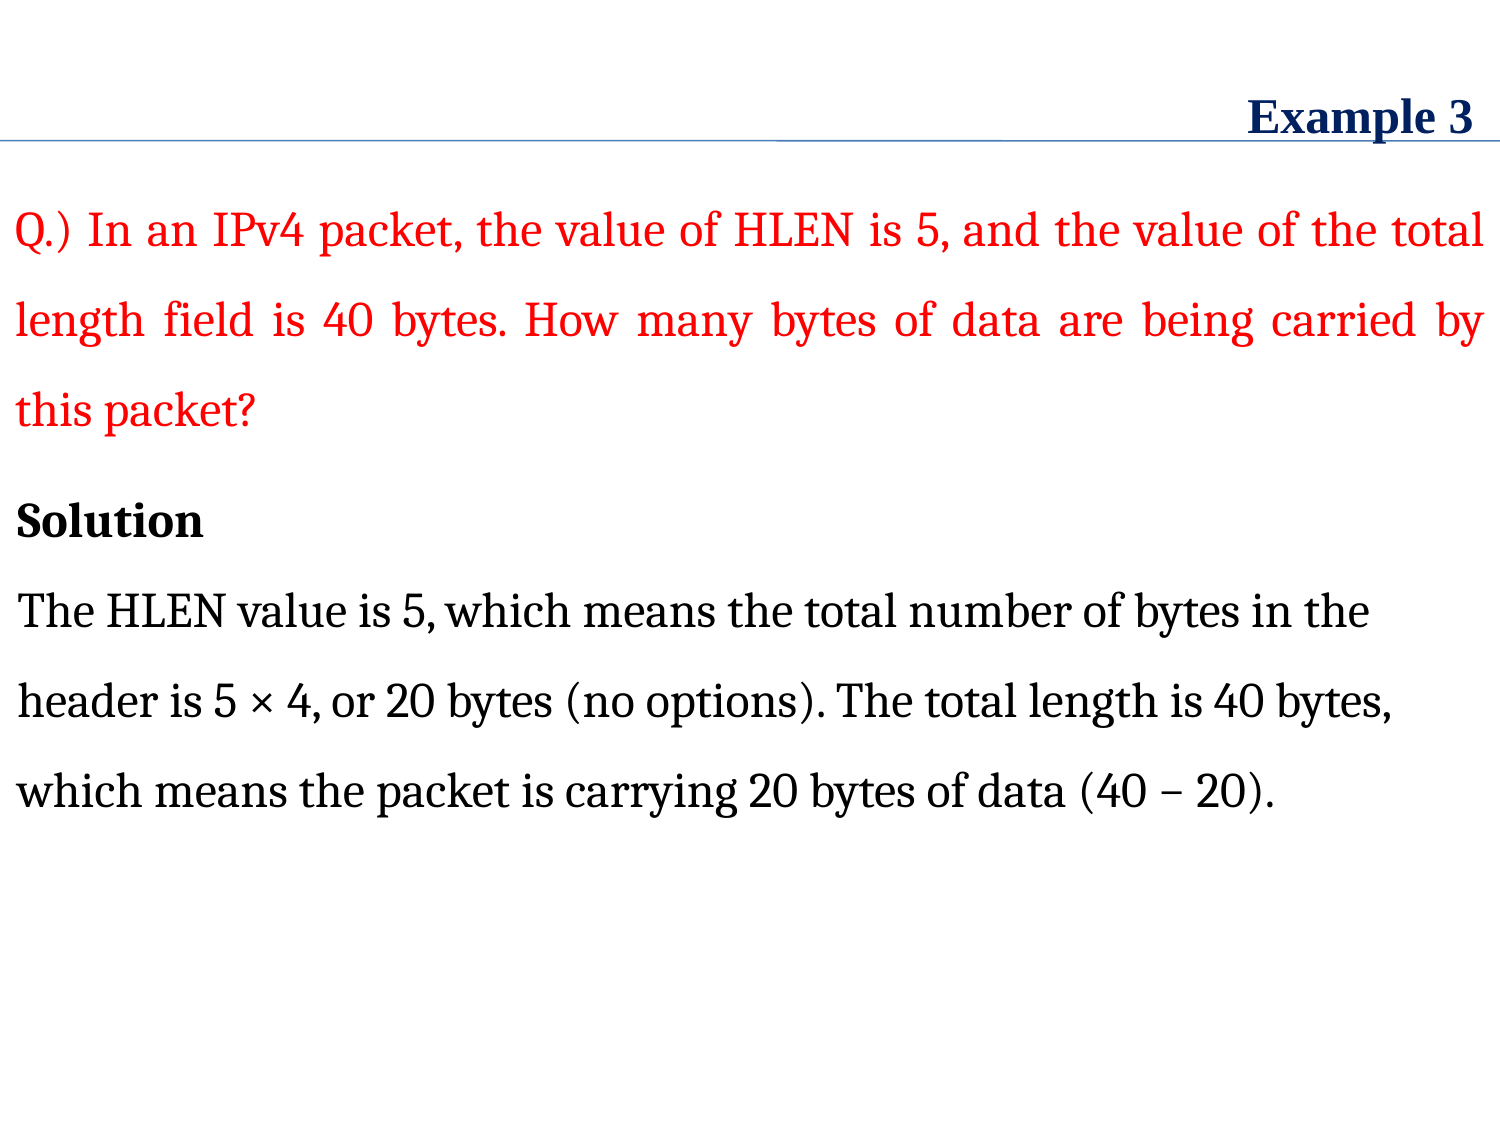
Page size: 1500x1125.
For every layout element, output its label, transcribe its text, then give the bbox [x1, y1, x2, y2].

text_box Q.) In an IPv4 packet, the value of HLEN is 5, and the value of the total length field is 40 bytes. How many bytes of data are being carried by this packet? [0, 159, 1500, 445]
text_box Solution The HLEN value is 5, which means the total number of bytes in the header is 5 × 4, or 20 bytes (no options). The total length is 40 bytes, which means the packet is carrying 20 bytes of data (40 − 20). [2, 449, 1491, 825]
text_box Example 3 [1220, 76, 1489, 138]
